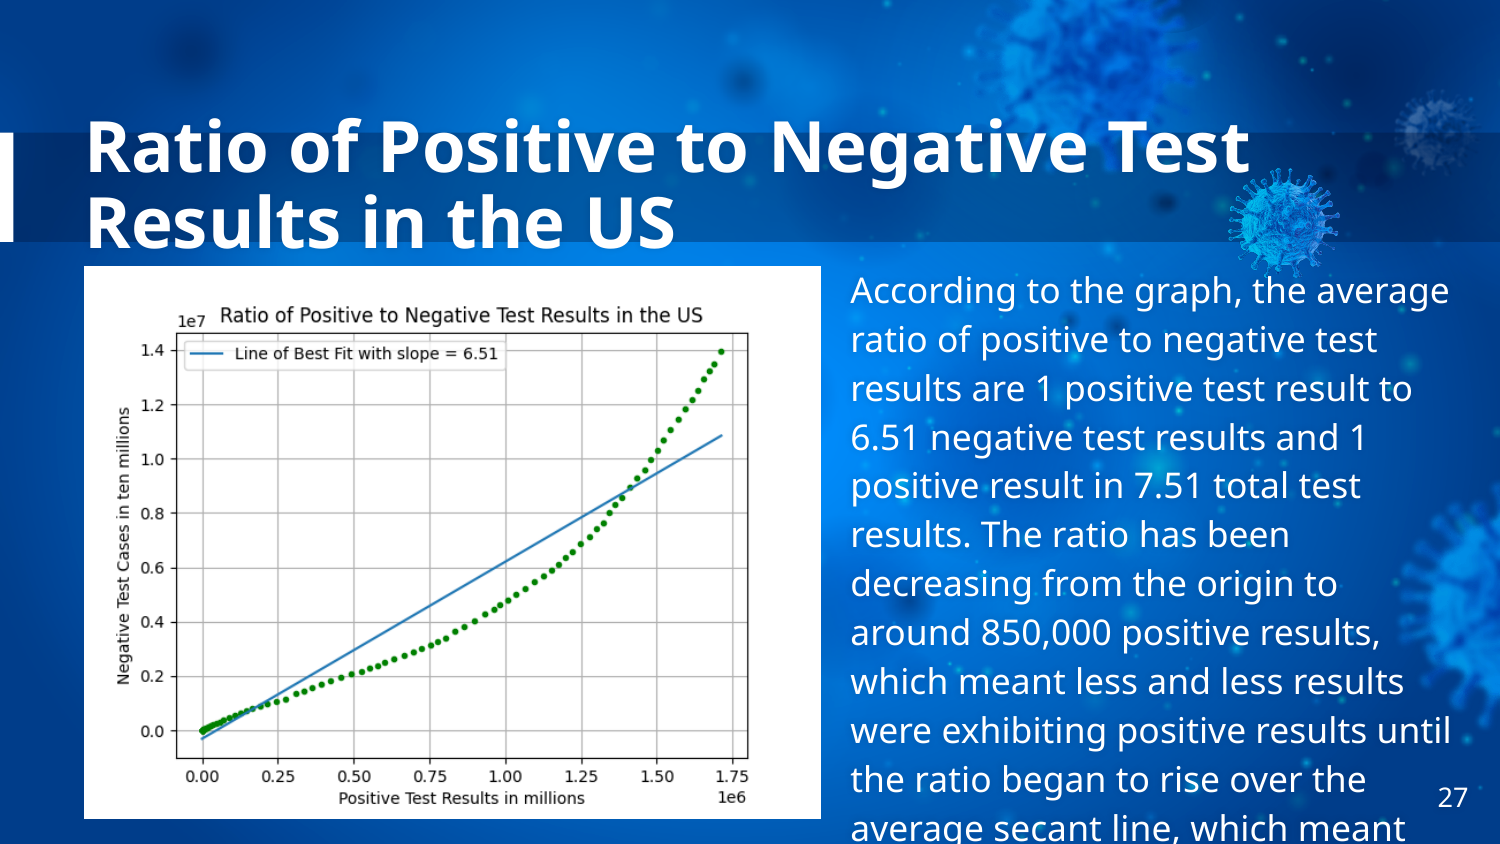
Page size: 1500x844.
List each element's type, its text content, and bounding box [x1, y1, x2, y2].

picture [0, 0, 1500, 844]
list According to the graph, the average ratio of positive to negative test results are 1 positive test result to 6.51 negative test results and 1 positive result in 7.51 total test results. The ratio has been decreasing from the origin to around 850,000 positive results, which meant less and less results were exhibiting positive results until the ratio began to rise over the average secant line, which meant more and more test results began to exhibit positive results. [850, 261, 1469, 800]
slide_number 27 [1378, 803, 1469, 832]
title Ratio of Positive to Negative Test Results in the US [84, 132, 1500, 242]
picture [1280, 250, 1288, 261]
